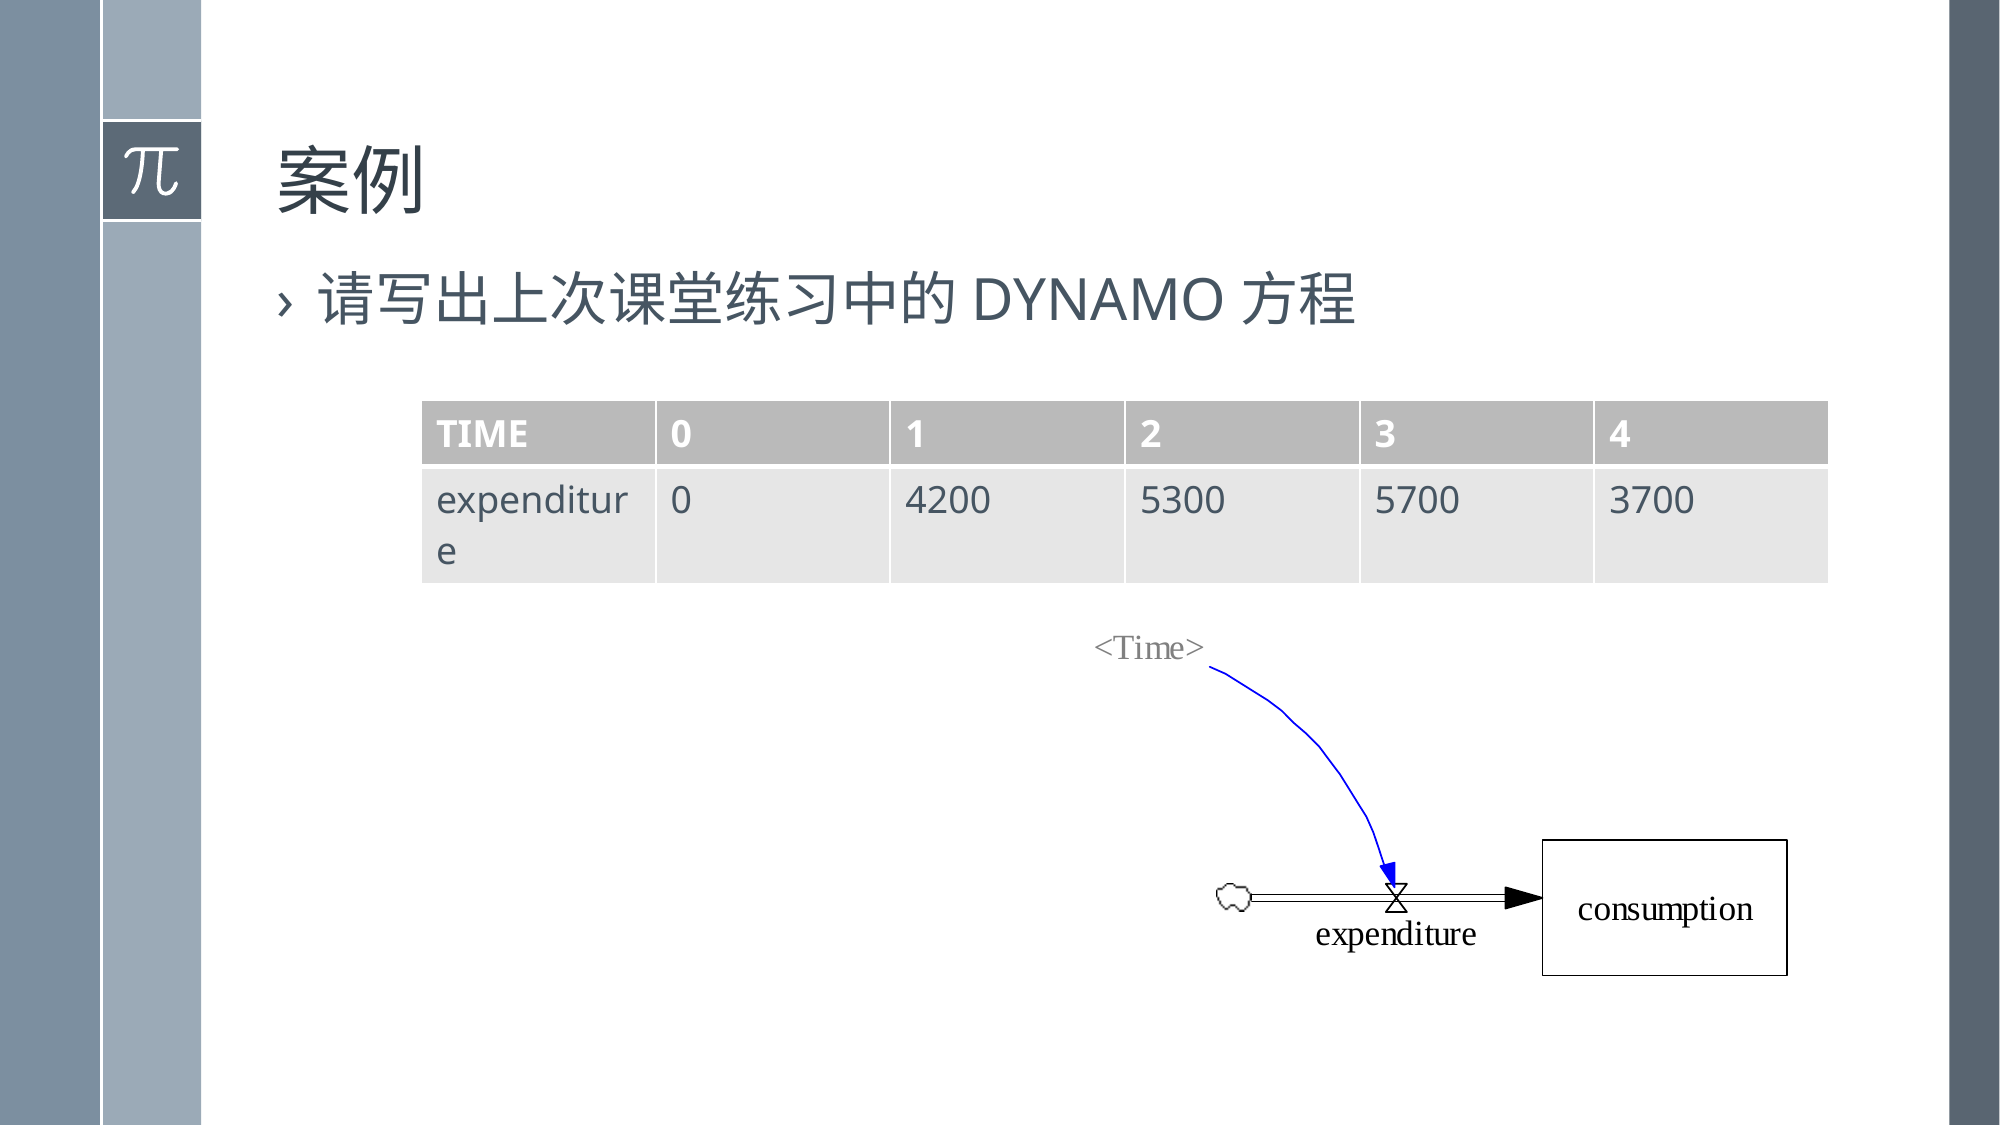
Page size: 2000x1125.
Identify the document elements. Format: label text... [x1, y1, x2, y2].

table_header 3 [1361, 401, 1593, 464]
table_cell 3700 [1595, 469, 1828, 583]
table_cell 5700 [1361, 469, 1593, 583]
table_header 1 [891, 401, 1124, 464]
table_cell expenditure [422, 469, 655, 583]
table_header TIME [422, 401, 655, 464]
table_cell 4200 [891, 469, 1124, 583]
title 案例 [261, 29, 1867, 233]
table_cell 5300 [1126, 469, 1359, 583]
table_header 2 [1126, 401, 1359, 464]
table_cell 0 [657, 469, 889, 583]
table_header 0 [657, 401, 889, 464]
table_header 4 [1595, 401, 1828, 464]
picture [1070, 597, 1900, 1040]
list 请写出上次课堂练习中的DYNAMO方程 [261, 262, 1867, 1013]
